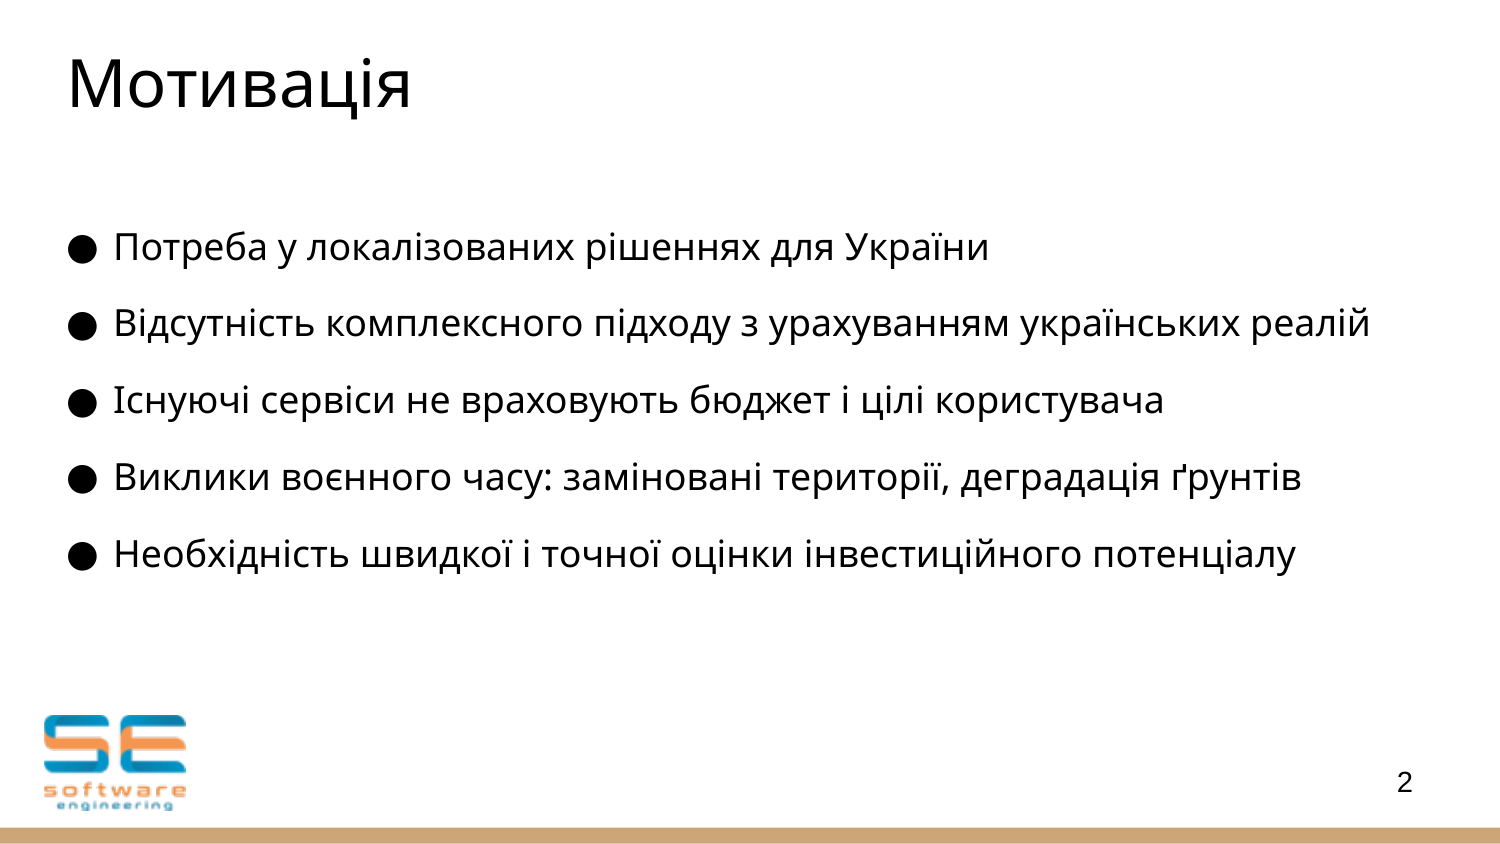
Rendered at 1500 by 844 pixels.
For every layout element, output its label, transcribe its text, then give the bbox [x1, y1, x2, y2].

text_box 2 [1382, 755, 1500, 806]
list Потреба у локалізованих рішеннях для України Відсутність комплексного підходу з урахуванням українських реалій Існуючі сервіси не враховують бюджет і цілі користувача Виклики воєнного часу: заміновані території, деградація ґрунтів Необхідність швидкої і точної оцінки інвестиційного потенціалу [51, 200, 1449, 752]
title Мотивація [51, 0, 1449, 137]
picture [43, 714, 186, 811]
